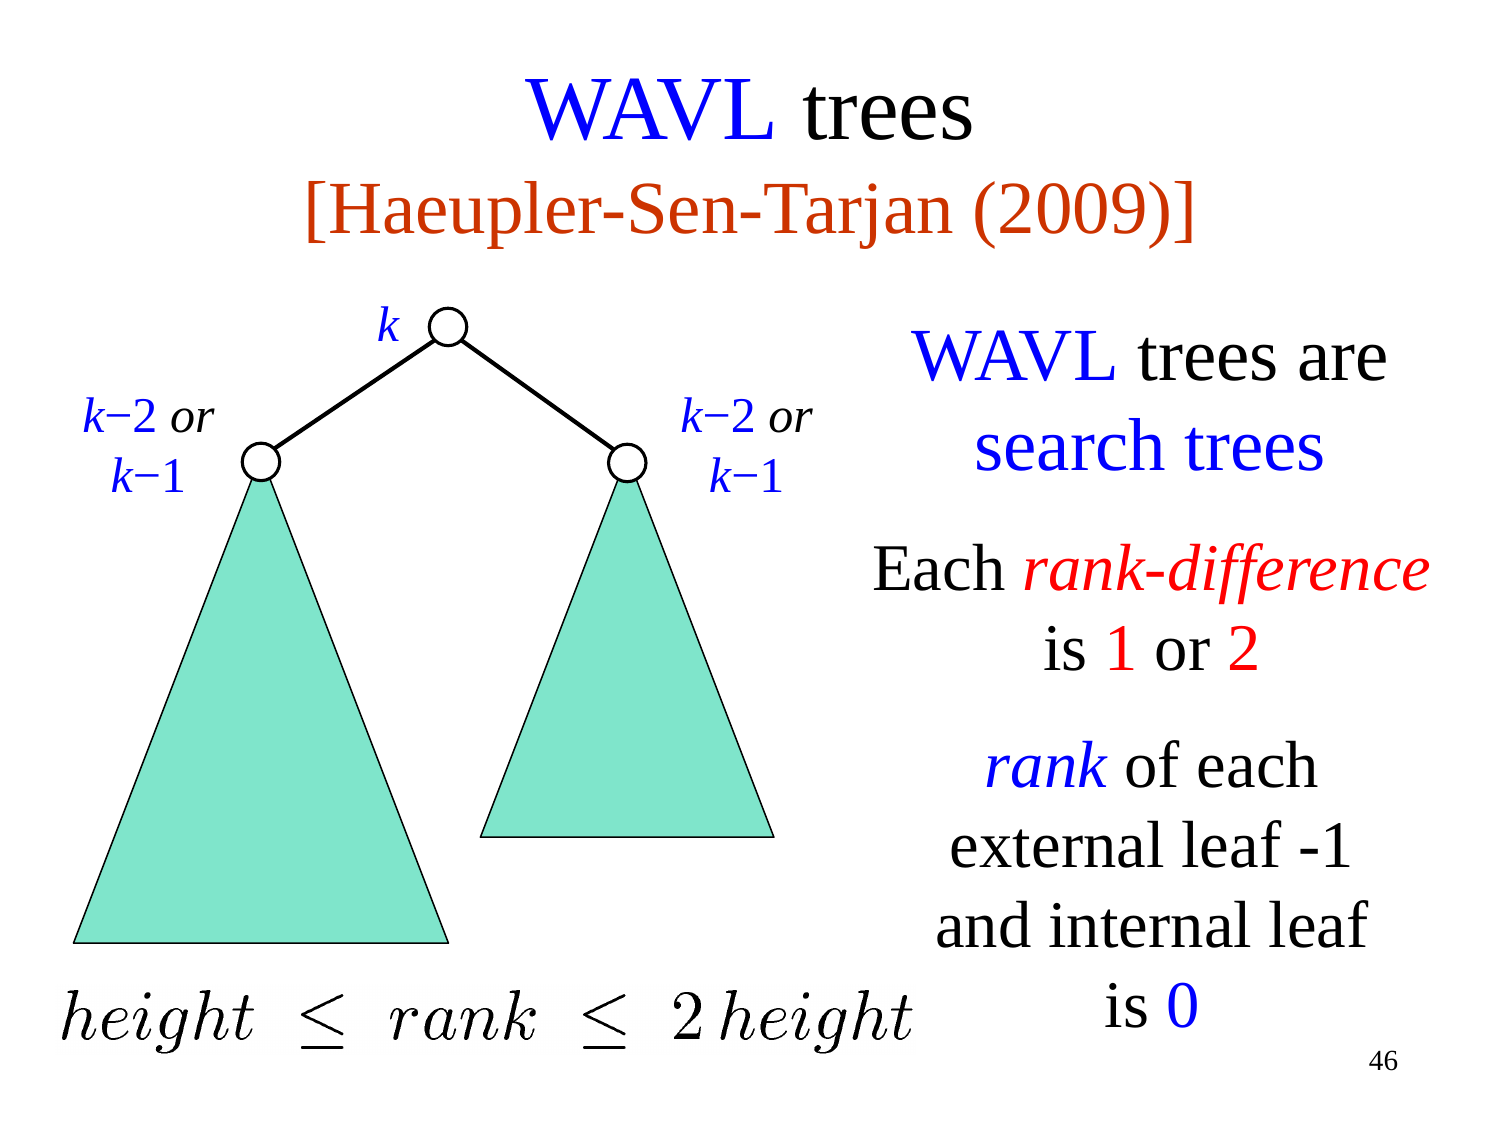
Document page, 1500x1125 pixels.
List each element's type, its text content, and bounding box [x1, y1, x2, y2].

text_box Each rank-difference is 1 or 2 [849, 516, 1500, 692]
text_box WAVL trees are search trees [851, 298, 1450, 493]
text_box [51, 283, 844, 944]
slide_number 46 [1100, 1049, 1414, 1110]
text_box WAVL trees [Haeupler-Sen-Tarjan (2009)] [0, 40, 1500, 256]
picture [55, 984, 916, 1056]
text_box rank of each external leaf -1 and internal leaf is 0 [891, 713, 1414, 1049]
